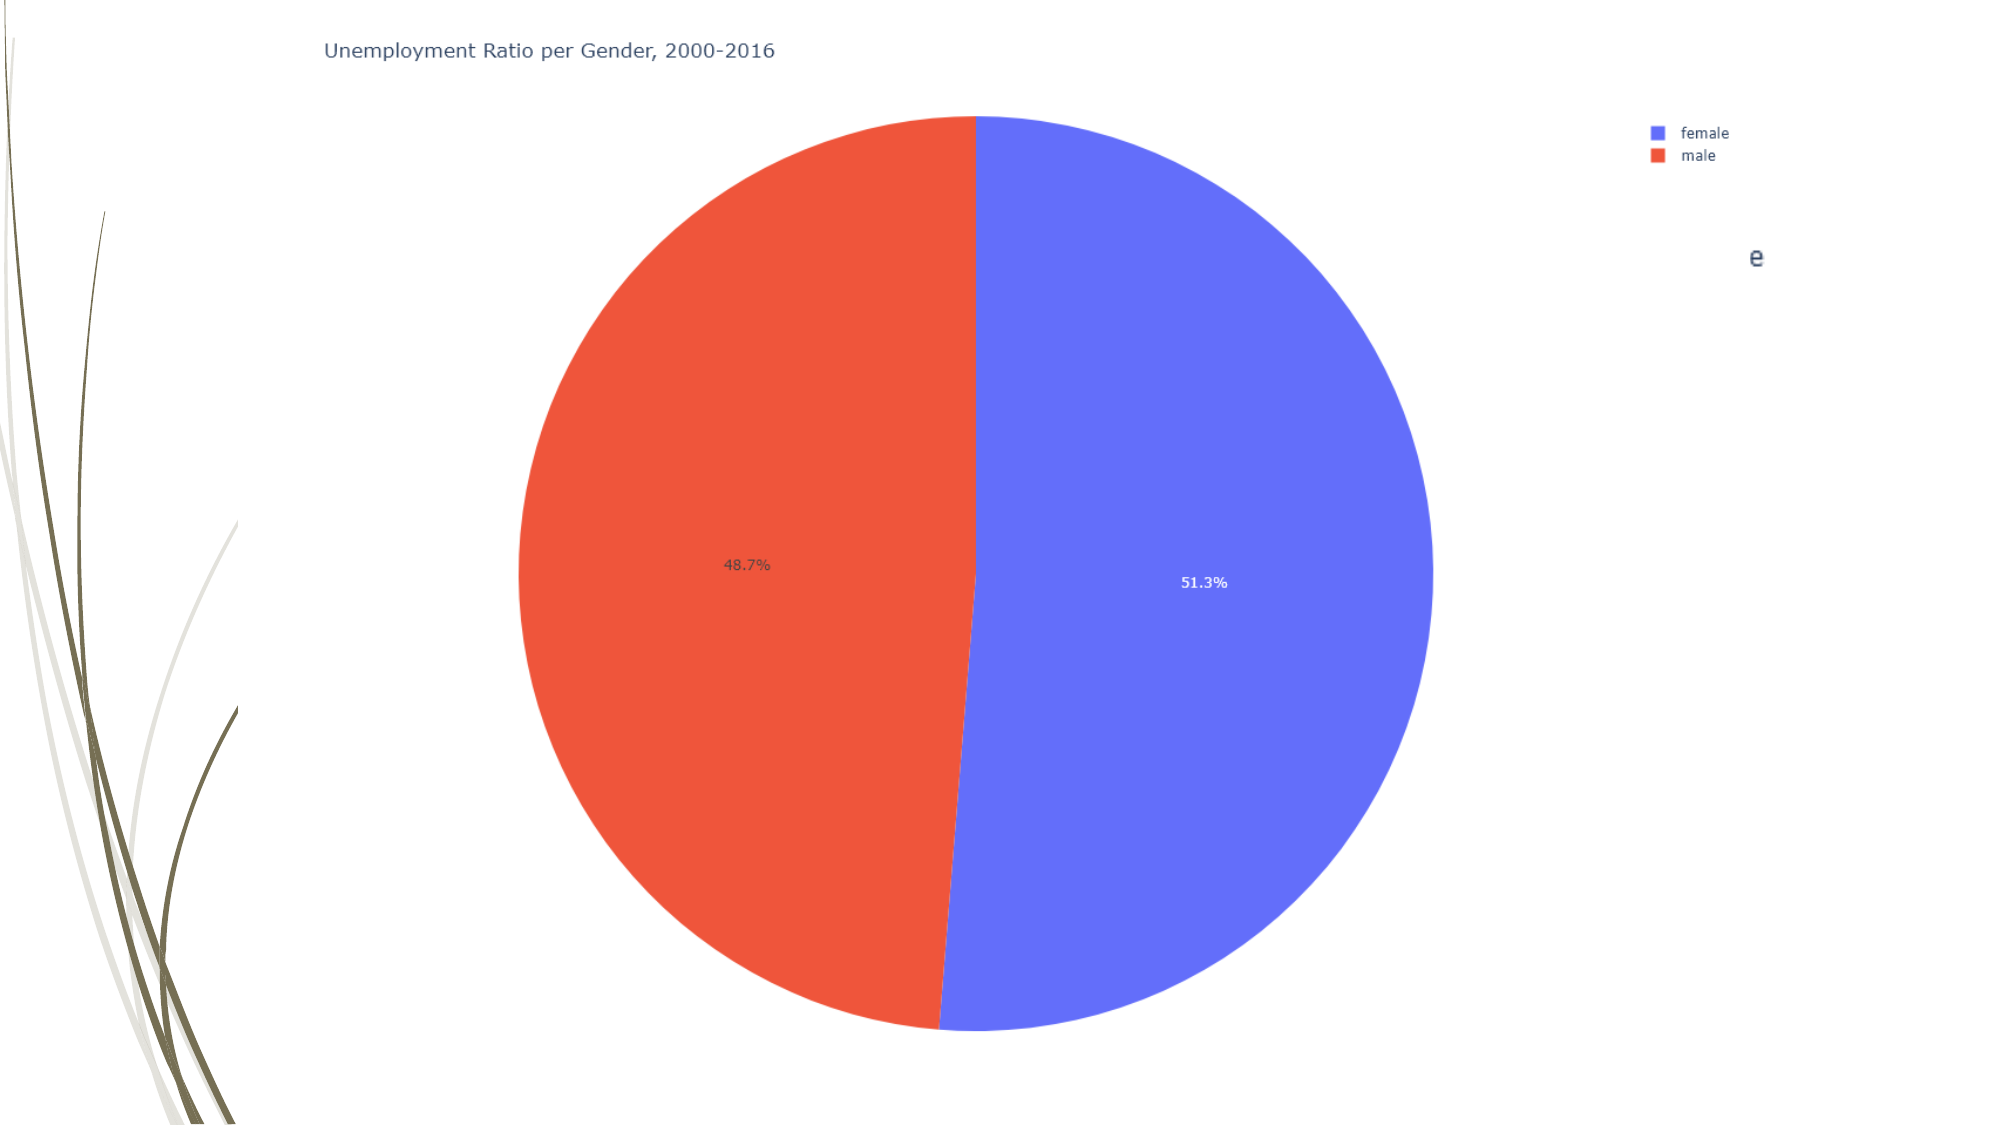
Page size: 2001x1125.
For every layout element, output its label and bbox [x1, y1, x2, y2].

picture [238, 0, 1804, 1125]
